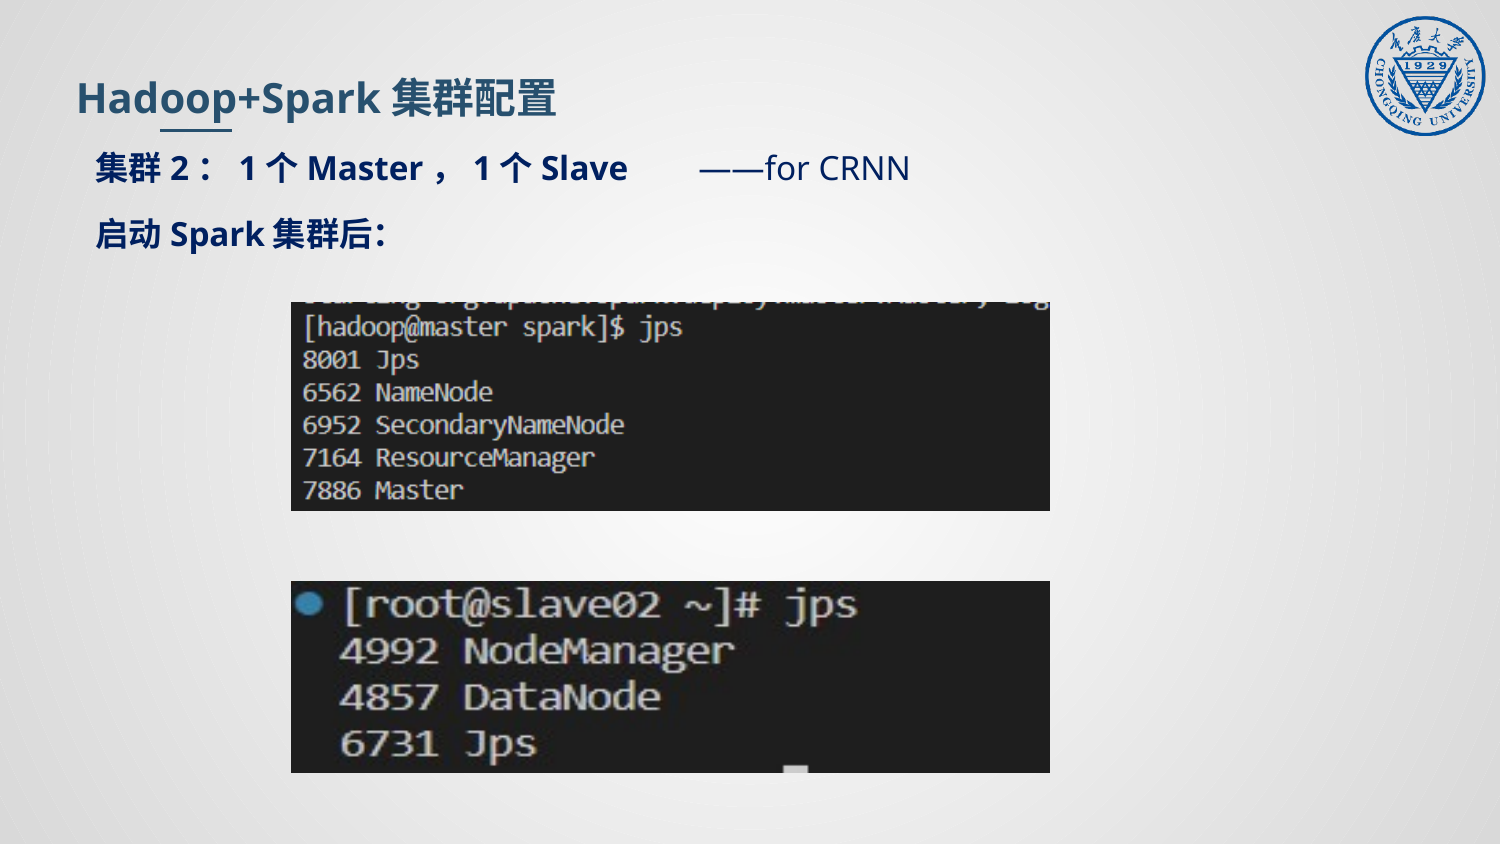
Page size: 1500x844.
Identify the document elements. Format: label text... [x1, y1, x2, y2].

text_box 集群2：1个Master，1个Slave ——for CRNN [81, 140, 1104, 195]
picture [1359, 10, 1490, 142]
picture [291, 302, 1050, 511]
text_box Hadoop+Spark集群配置 [61, 64, 812, 130]
picture [291, 581, 1050, 773]
text_box 启动Spark集群后： [81, 205, 539, 261]
